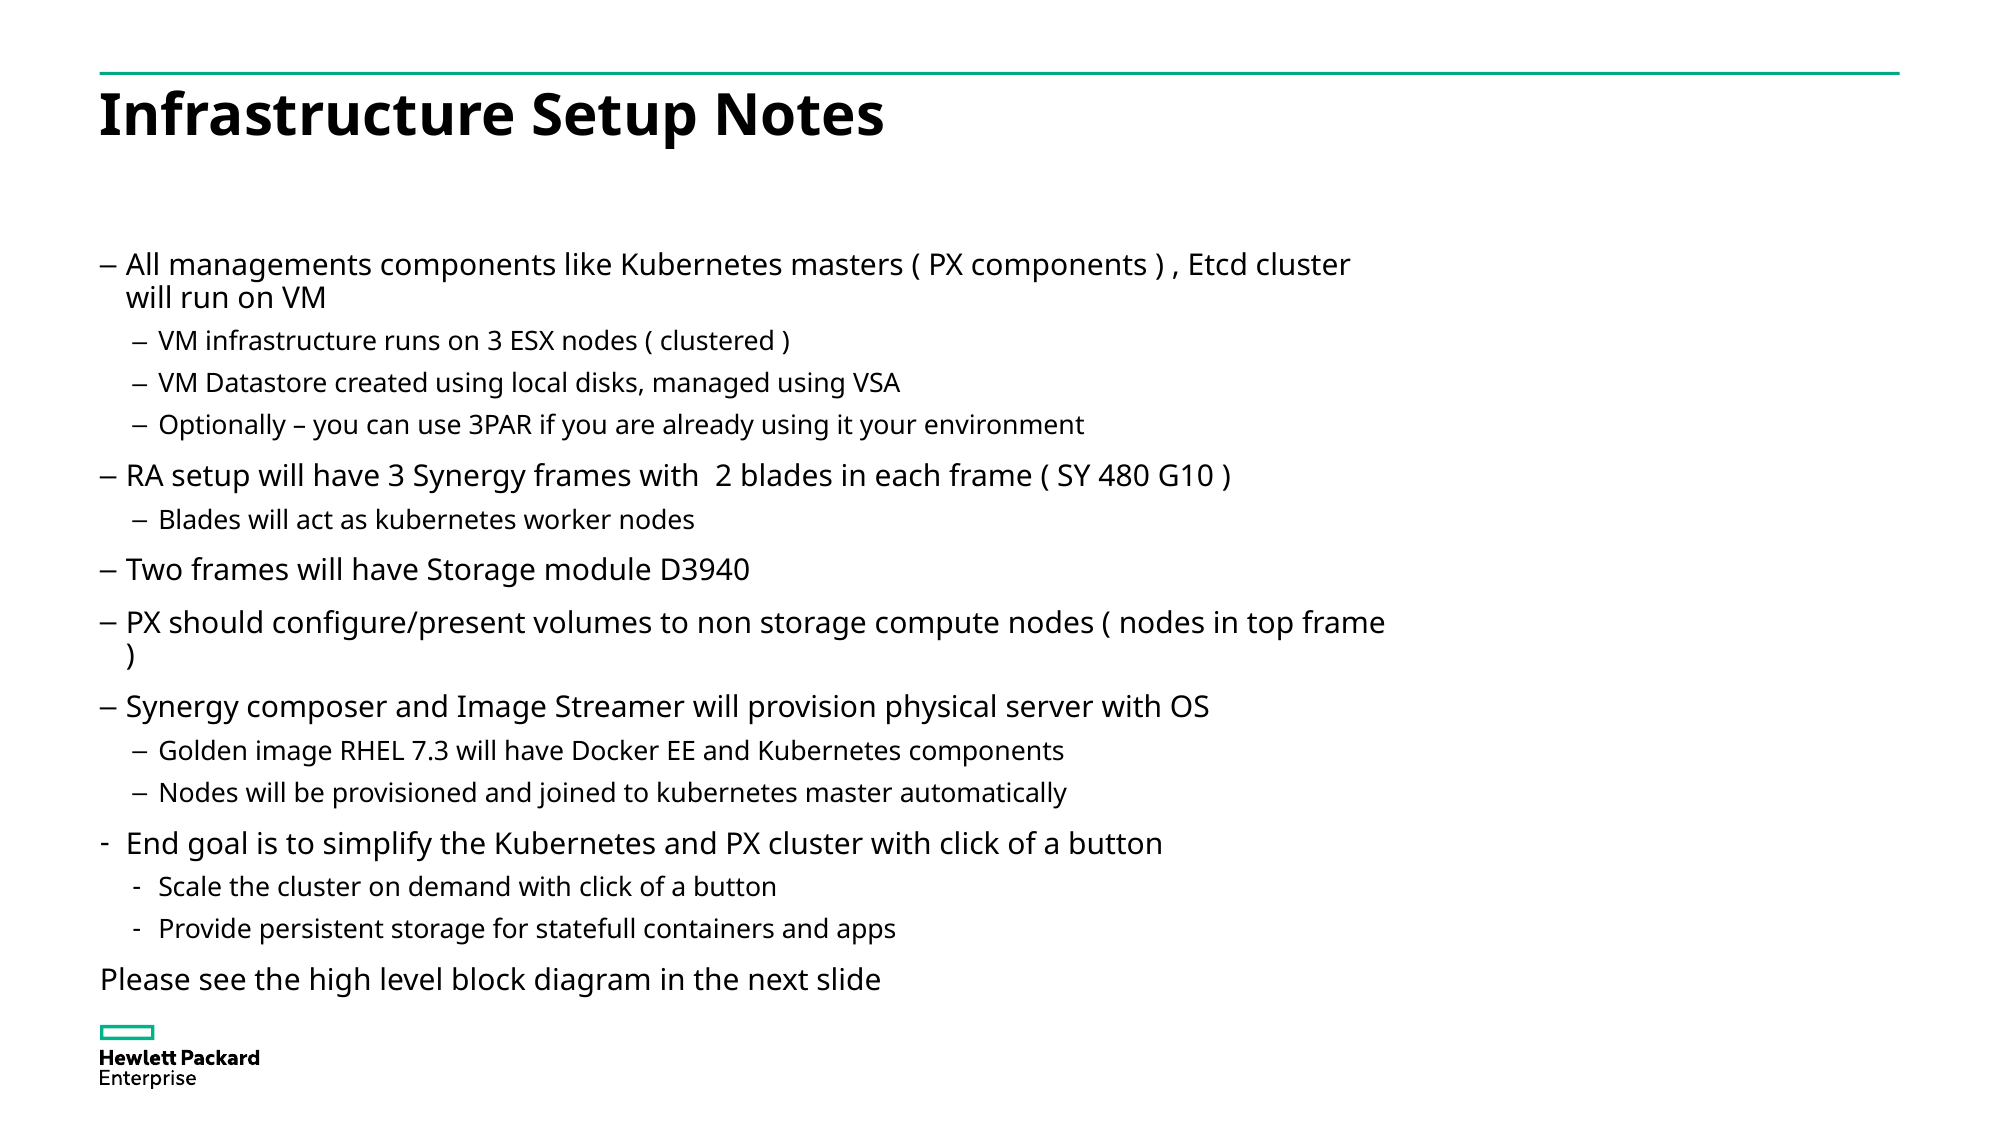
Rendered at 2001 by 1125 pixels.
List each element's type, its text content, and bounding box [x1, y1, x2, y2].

list All managements components like Kubernetes masters ( PX components ) , Etcd cluster will run on VM VM infrastructure runs on 3 ESX nodes ( clustered ) VM Datastore created using local disks, managed using VSA Optionally – you can use 3PAR if you are already using it your environment RA setup will have 3 Synergy frames with 2 blades in each frame ( SY 480 G10 ) Blades will act as kubernetes worker nodes Two frames will have Storage module D3940 PX should configure/present volumes to non storage compute nodes ( nodes in top frame ) Synergy composer and Image Streamer will provision physical server with OS Golden image RHEL 7.3 will have Docker EE and Kubernetes components Nodes will be provisioned and joined to kubernetes master automatically End goal is to simplify the Kubernetes and PX cluster with click of a button Scale the cluster on demand with click of a button Provide persistent storage for statefull containers and apps Please see the high level block diagram in the next slide [99, 249, 1388, 1000]
title Infrastructure Setup Notes [99, 85, 1900, 225]
